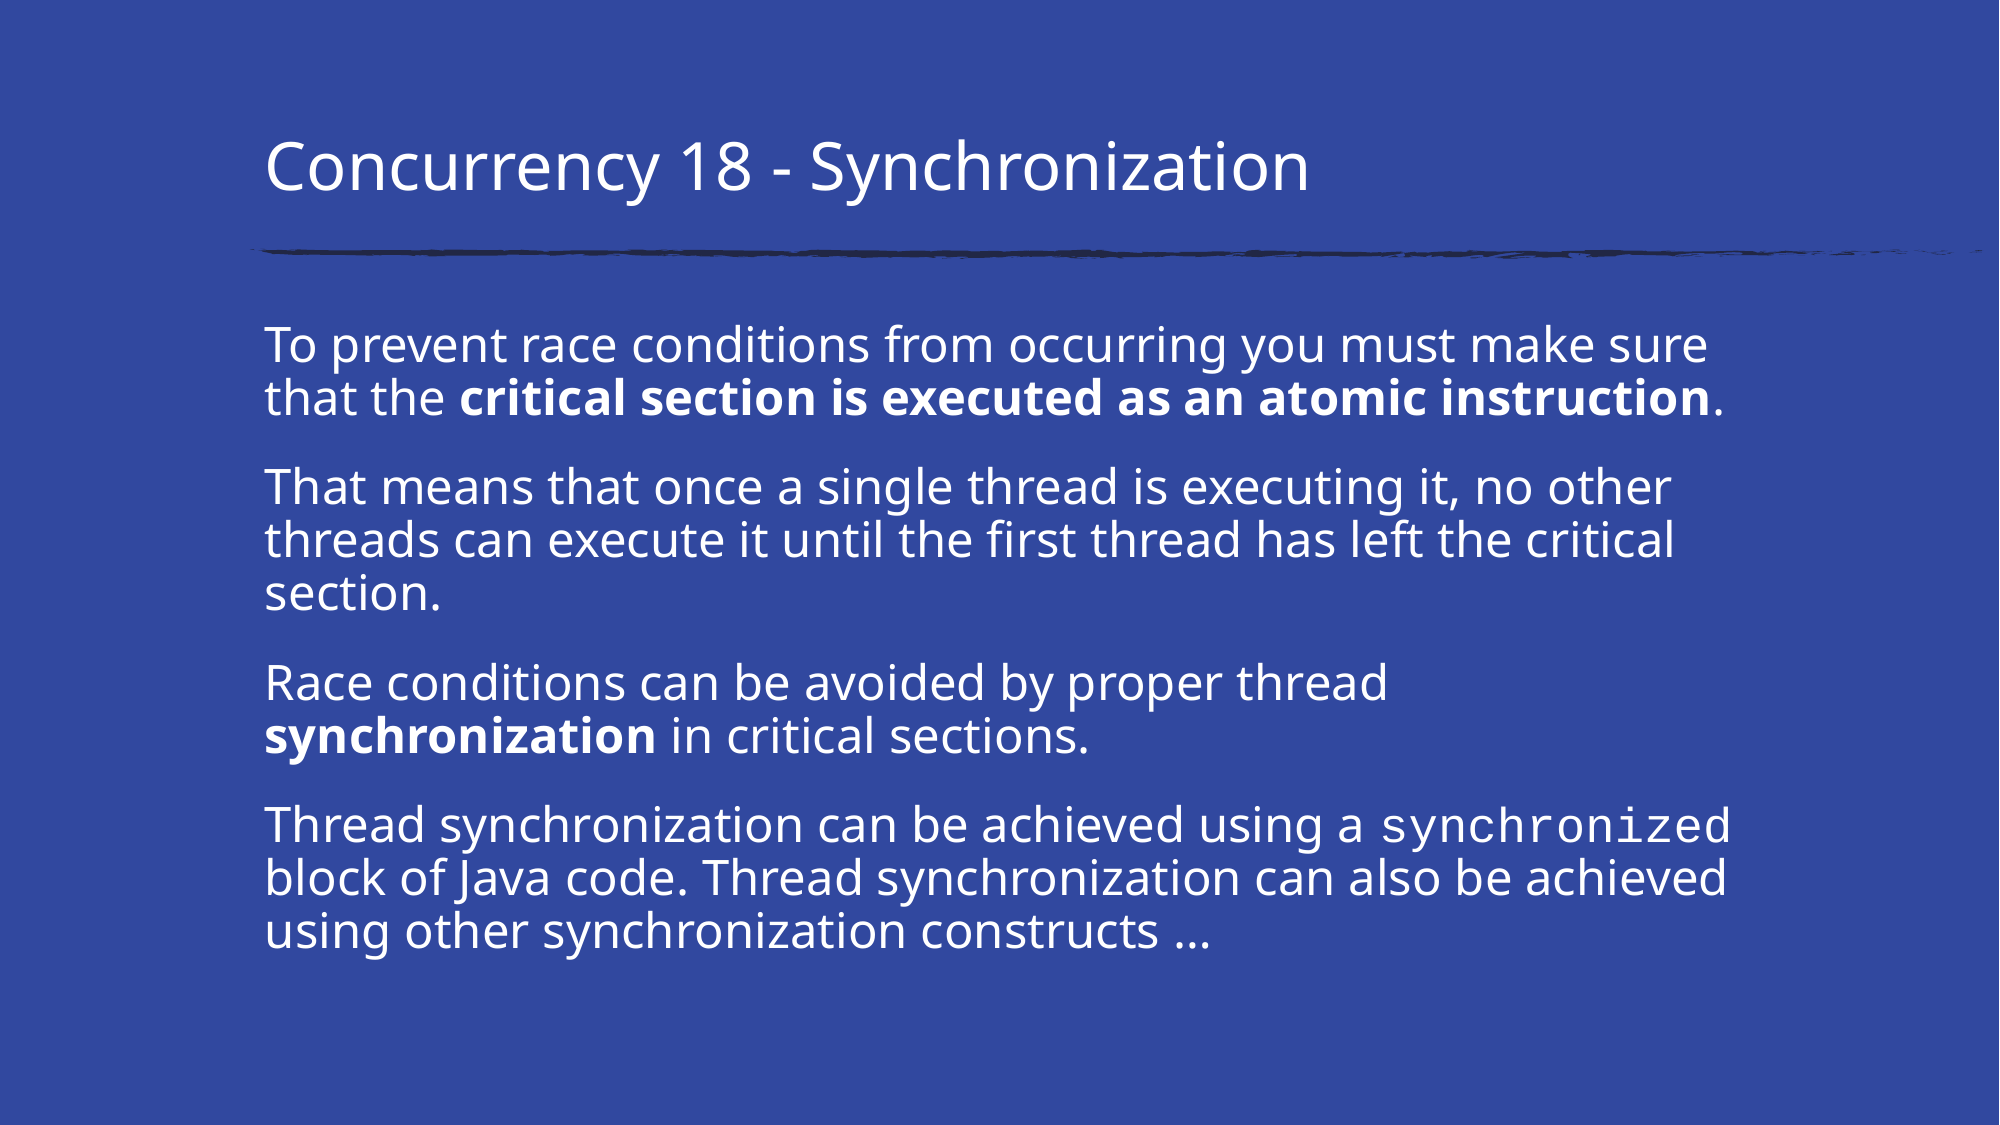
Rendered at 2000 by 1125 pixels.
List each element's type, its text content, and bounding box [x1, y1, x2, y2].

title Concurrency 18 - Synchronization [249, 45, 1750, 213]
list To prevent race conditions from occurring you must make sure that the critical section is executed as an atomic instruction. That means that once a single thread is executing it, no other threads can execute it until the first thread has left the critical section. Race conditions can be avoided by proper thread synchronization in critical sections. Thread synchronization can be achieved using a synchronized block of Java code. Thread synchronization can also be achieved using other synchronization constructs … [249, 312, 1750, 1013]
